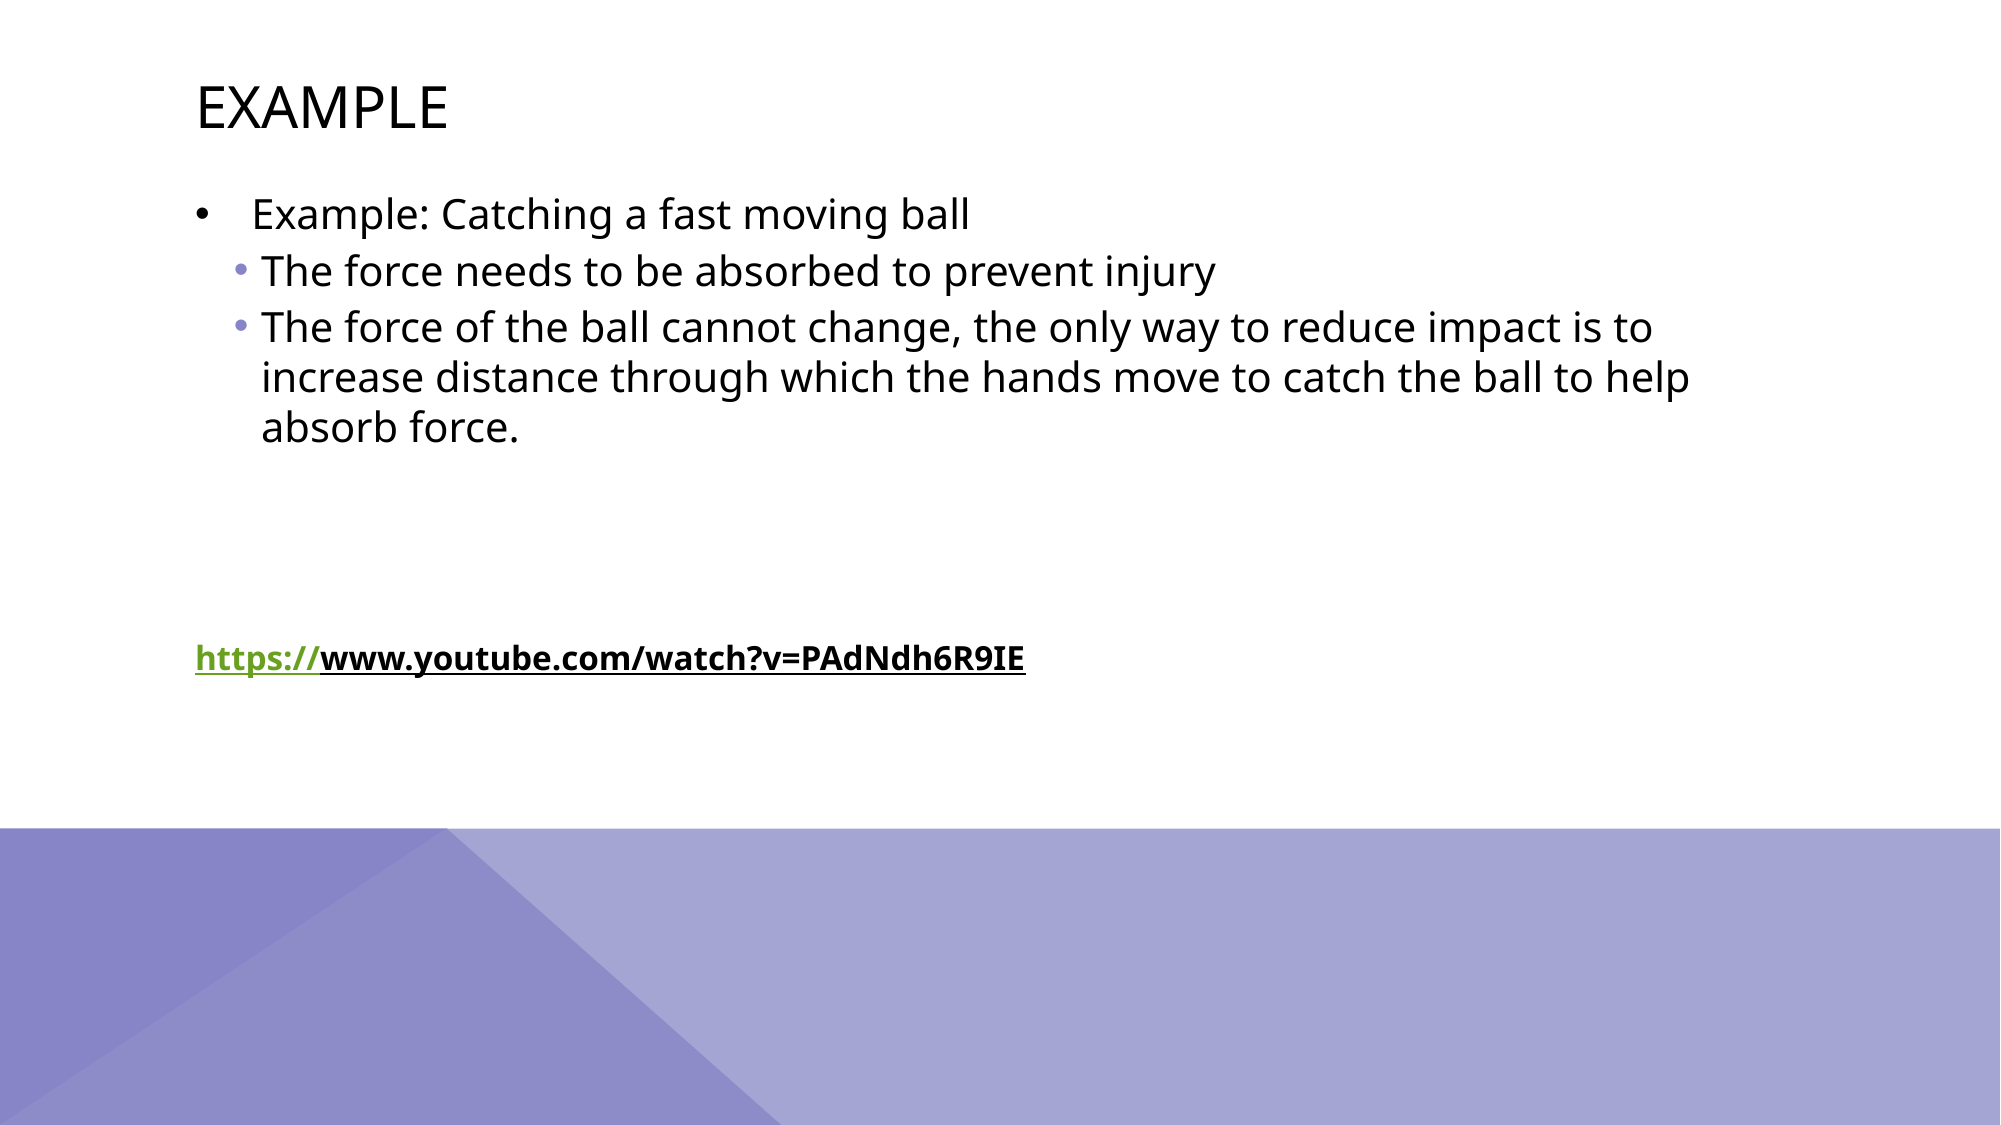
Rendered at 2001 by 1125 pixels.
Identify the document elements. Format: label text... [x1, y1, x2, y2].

list Example: Catching a fast moving ball The force needs to be absorbed to prevent injury The force of the ball cannot change, the only way to reduce impact is to increase distance through which the hands move to catch the ball to help absorb force. https://www.youtube.com/watch?v=PAdNdh6R9IE [180, 180, 1825, 768]
title Example [180, 60, 1825, 150]
